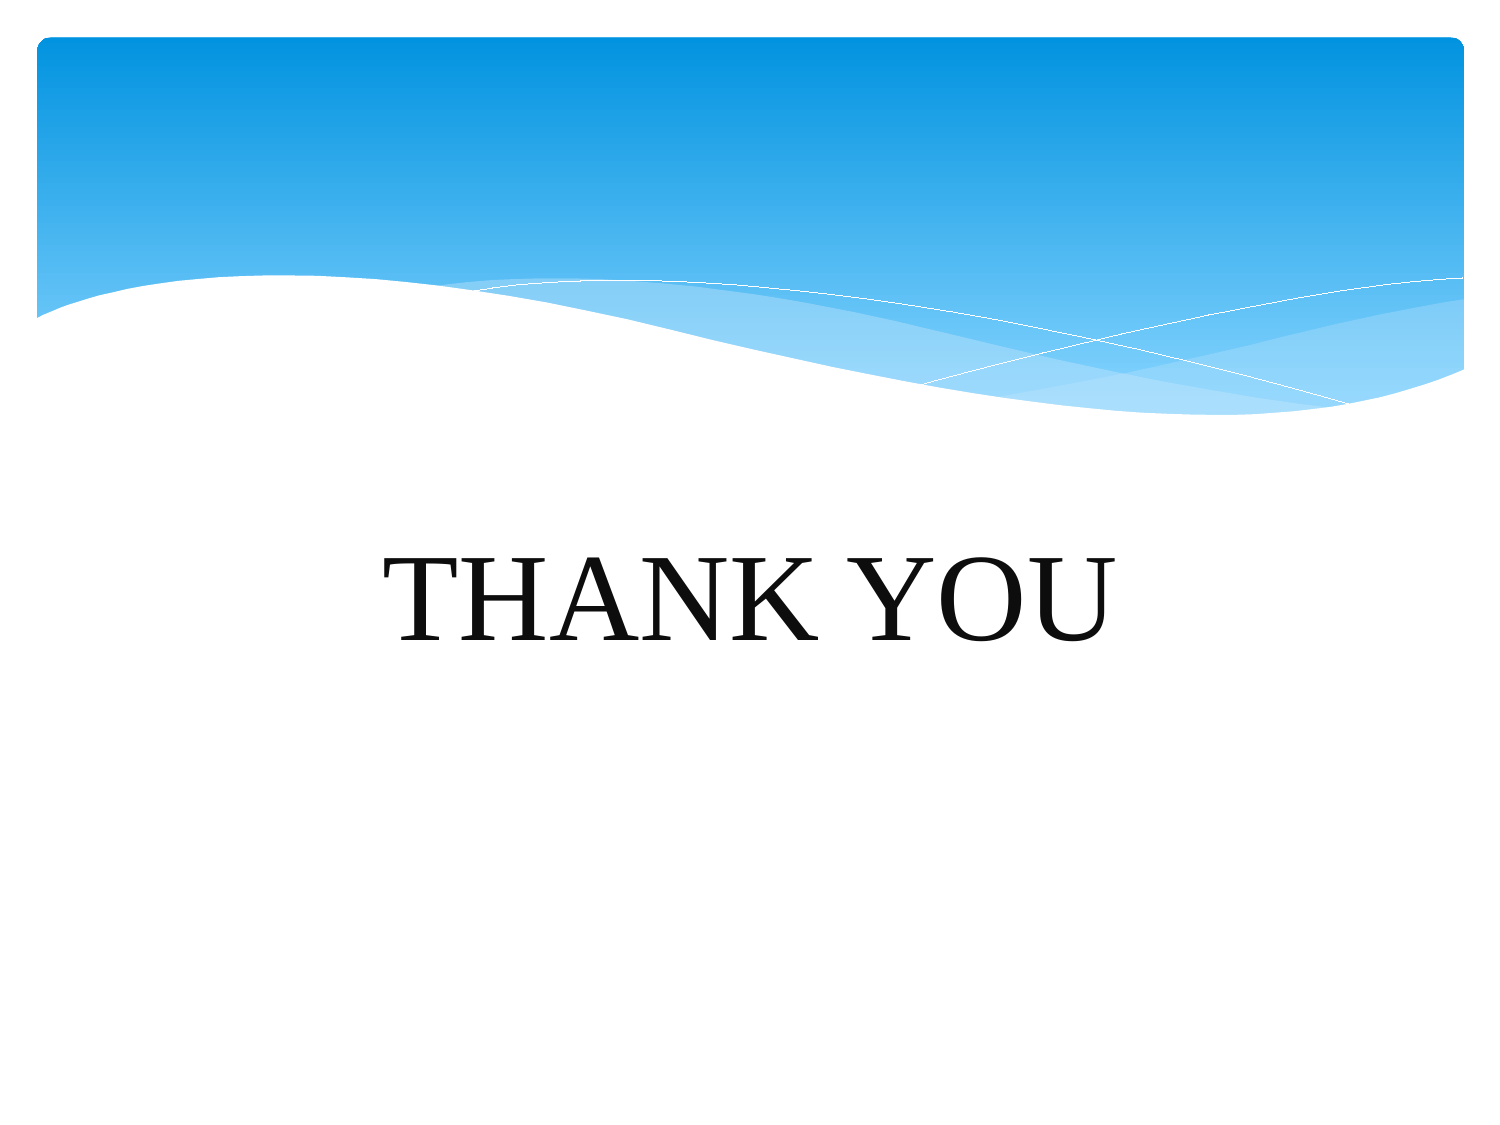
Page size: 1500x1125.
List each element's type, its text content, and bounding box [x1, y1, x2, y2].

title THANK YOU [75, 487, 1425, 693]
